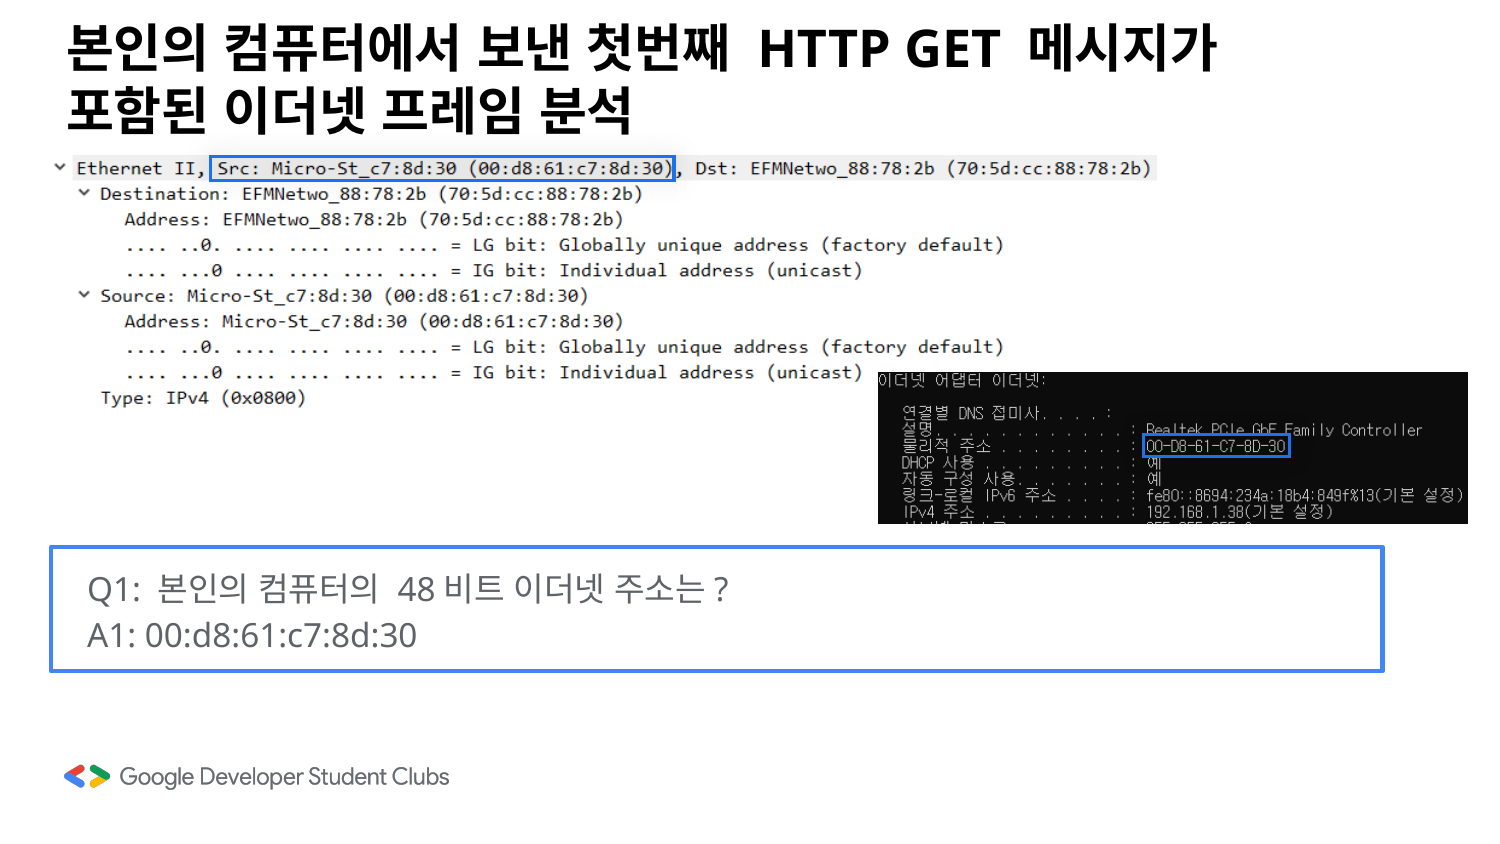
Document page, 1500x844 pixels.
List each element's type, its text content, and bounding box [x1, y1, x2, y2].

text_box Q1: 본인의 컴퓨터의 48비트 이더넷 주소는? A1: 00:d8:61:c7:8d:30 [51, 547, 1383, 672]
title 본인의 컴퓨터에서 보낸 첫번째 HTTP GET 메시지가 포함된 이더넷 프레임 분석 [51, 31, 1353, 156]
picture [50, 155, 1469, 524]
picture [64, 762, 449, 790]
